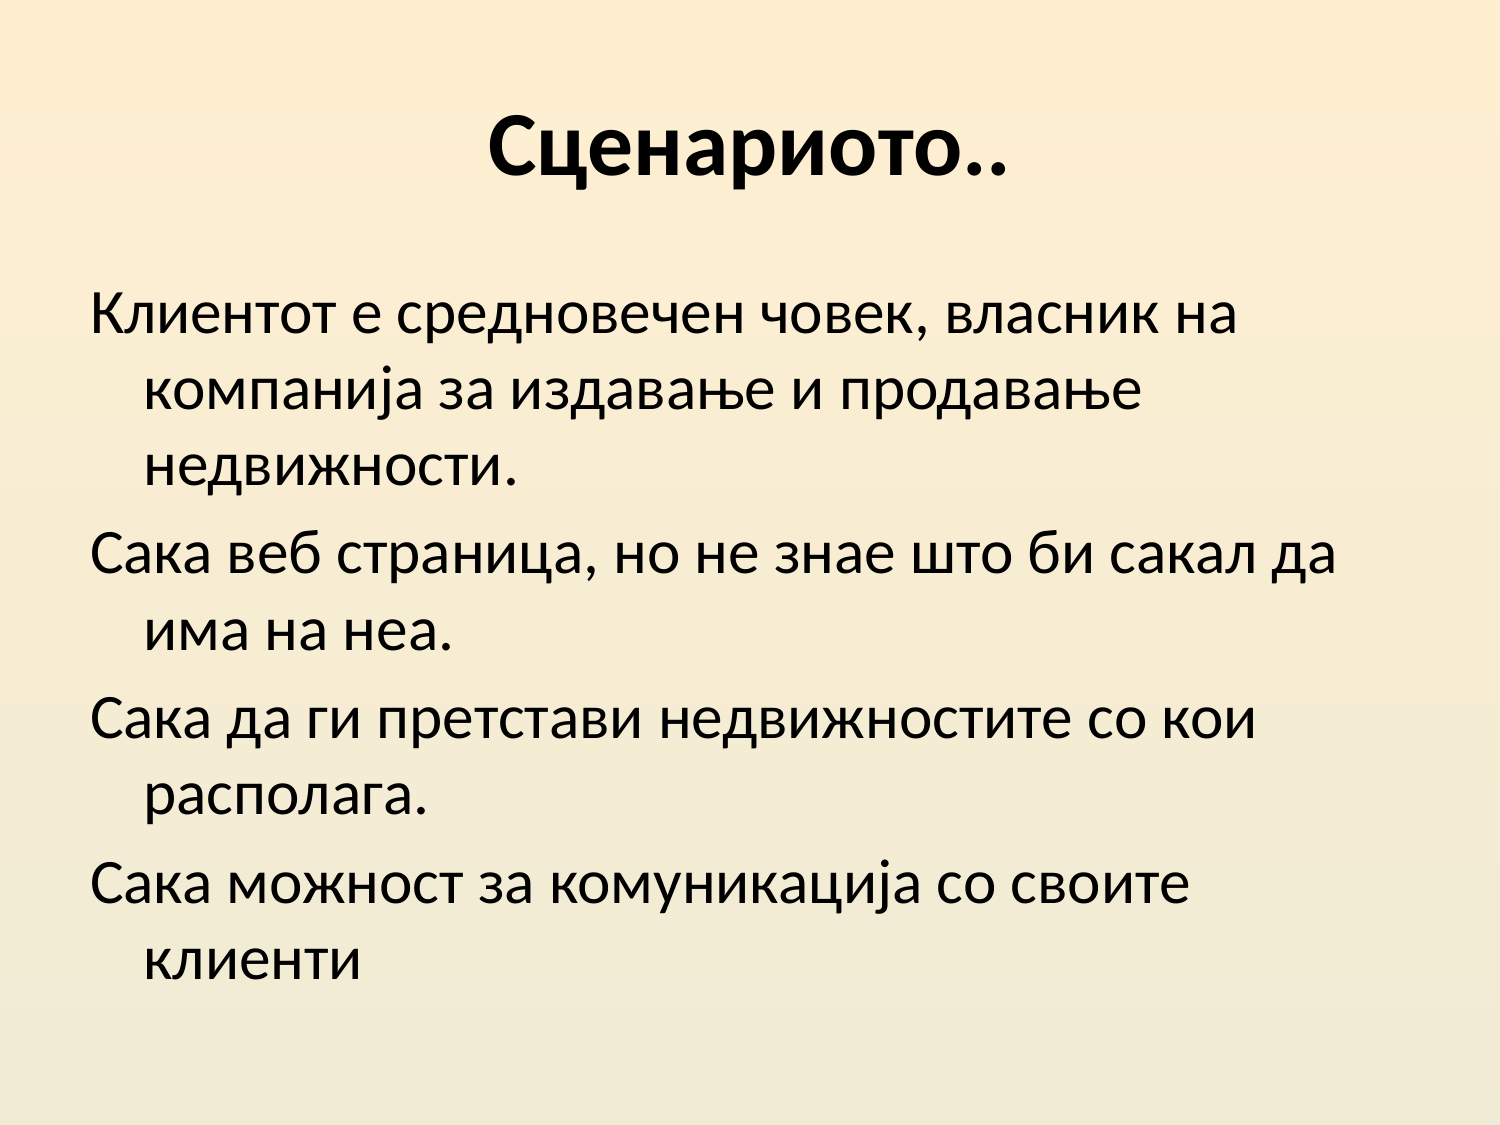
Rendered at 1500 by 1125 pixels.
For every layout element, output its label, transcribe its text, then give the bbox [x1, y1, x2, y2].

list Клиентот е средновечен човек, власник на компанија за издавање и продавање недвижности. Сака веб страница, но не знае што би сакал да има на неа. Сака да ги претстави недвижностите со кои располага. Сака можност за комуникација со своите клиенти [75, 262, 1425, 1005]
title Сценариото.. [75, 45, 1425, 233]
